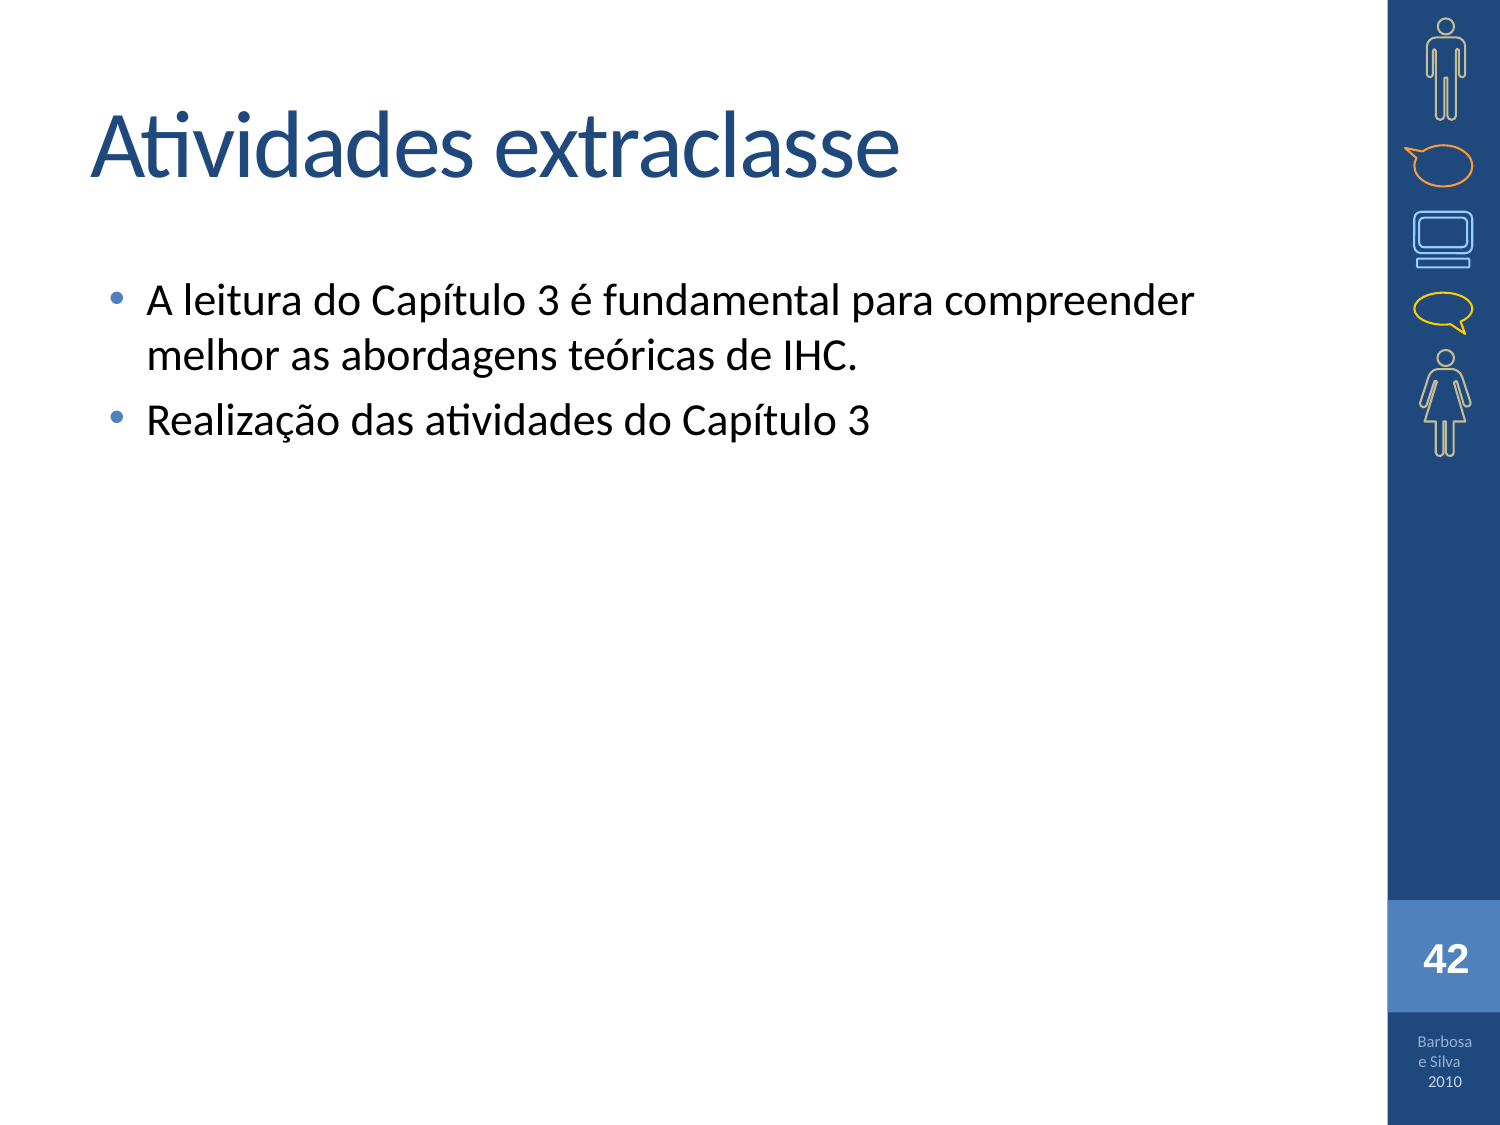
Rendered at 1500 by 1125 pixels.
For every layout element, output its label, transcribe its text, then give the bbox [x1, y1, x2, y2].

list A leitura do Capítulo 3 é fundamental para compreender melhor as abordagens teóricas de IHC. Realização das atividades do Capítulo 3 [74, 262, 1326, 1051]
title Atividades extraclasse [75, 45, 1325, 233]
